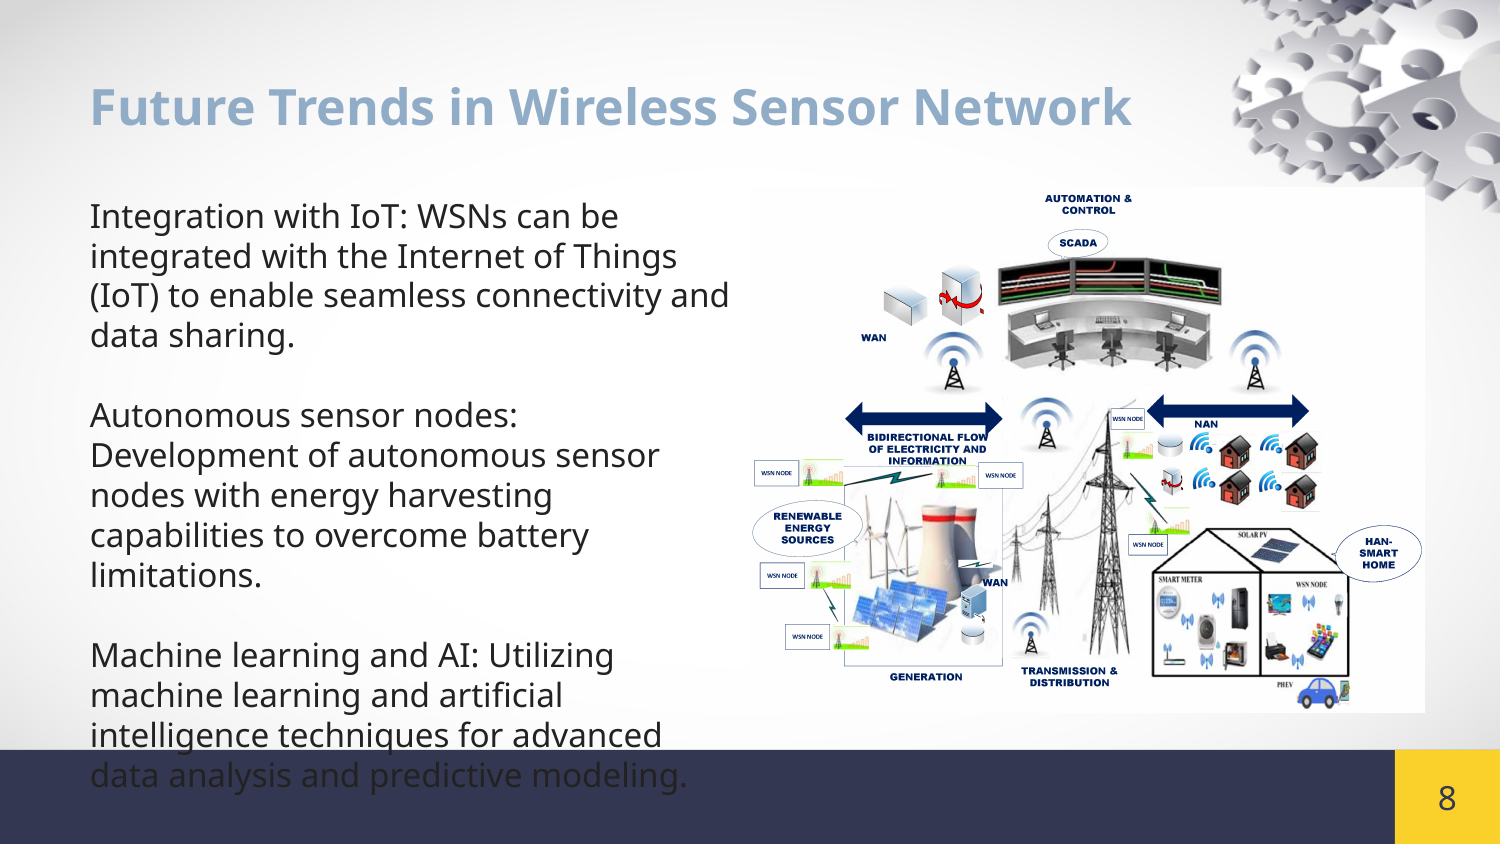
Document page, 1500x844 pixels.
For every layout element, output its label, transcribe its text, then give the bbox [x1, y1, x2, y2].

text_box [0, 749, 1394, 844]
text_box Future Trends in Wireless Sensor Network [74, 37, 1425, 173]
text_box 8 [1394, 749, 1500, 844]
picture [0, 0, 1500, 749]
text_box Integration with IoT: WSNs can be integrated with the Internet of Things (IoT) to enable seamless connectivity and data sharing. Autonomous sensor nodes: Development of autonomous sensor nodes with energy harvesting capabilities to overcome battery limitations. Machine learning and AI: Utilizing machine learning and artificial intelligence techniques for advanced data analysis and predictive modeling. [74, 187, 749, 713]
